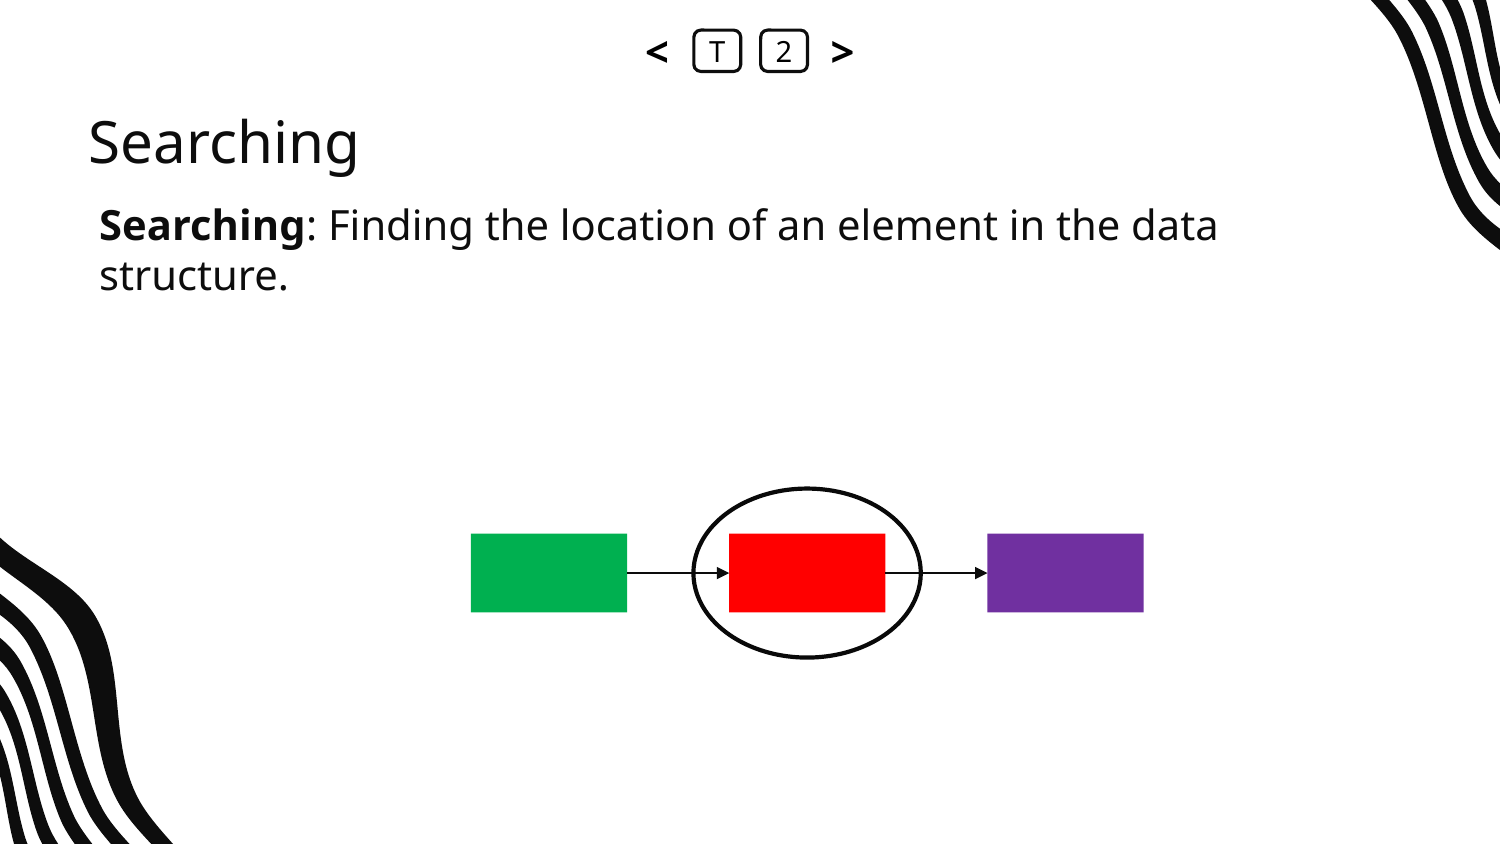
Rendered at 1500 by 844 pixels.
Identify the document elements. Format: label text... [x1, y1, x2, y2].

text_box Searching: Finding the location of an element in the data structure. [84, 183, 1427, 283]
text_box < [633, 30, 681, 72]
text_box [985, 532, 1146, 614]
text_box [469, 532, 629, 614]
text_box [691, 486, 923, 660]
text_box > [819, 30, 867, 72]
title Searching [73, 99, 1288, 194]
text_box T [693, 30, 741, 72]
text_box 2 [760, 30, 808, 72]
